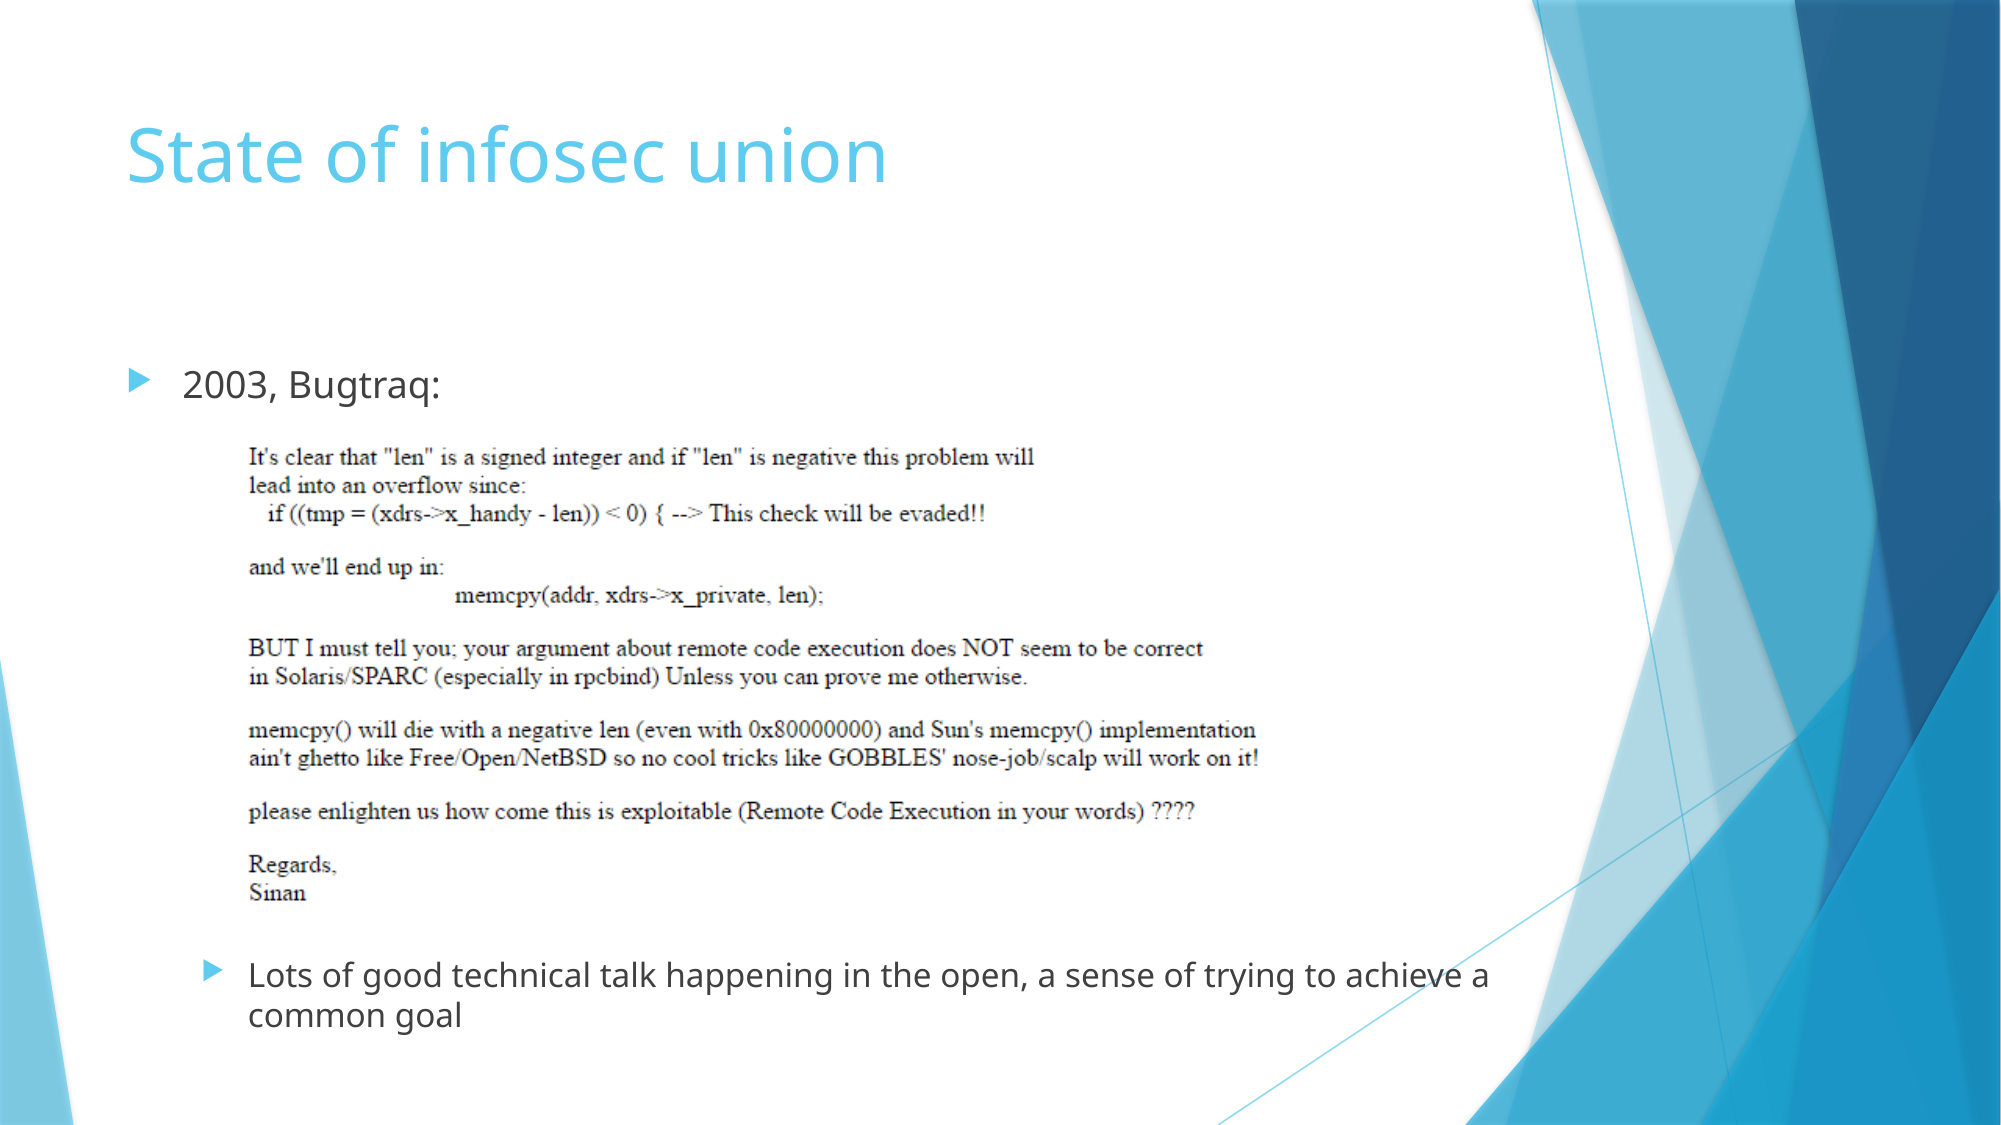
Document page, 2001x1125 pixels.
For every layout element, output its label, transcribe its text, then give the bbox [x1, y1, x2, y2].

picture [246, 429, 1271, 918]
title State of infosec union [111, 99, 1522, 317]
list 2003, Bugtraq: Lots of good technical talk happening in the open, a sense of trying to achieve a common goal [111, 353, 1574, 1070]
